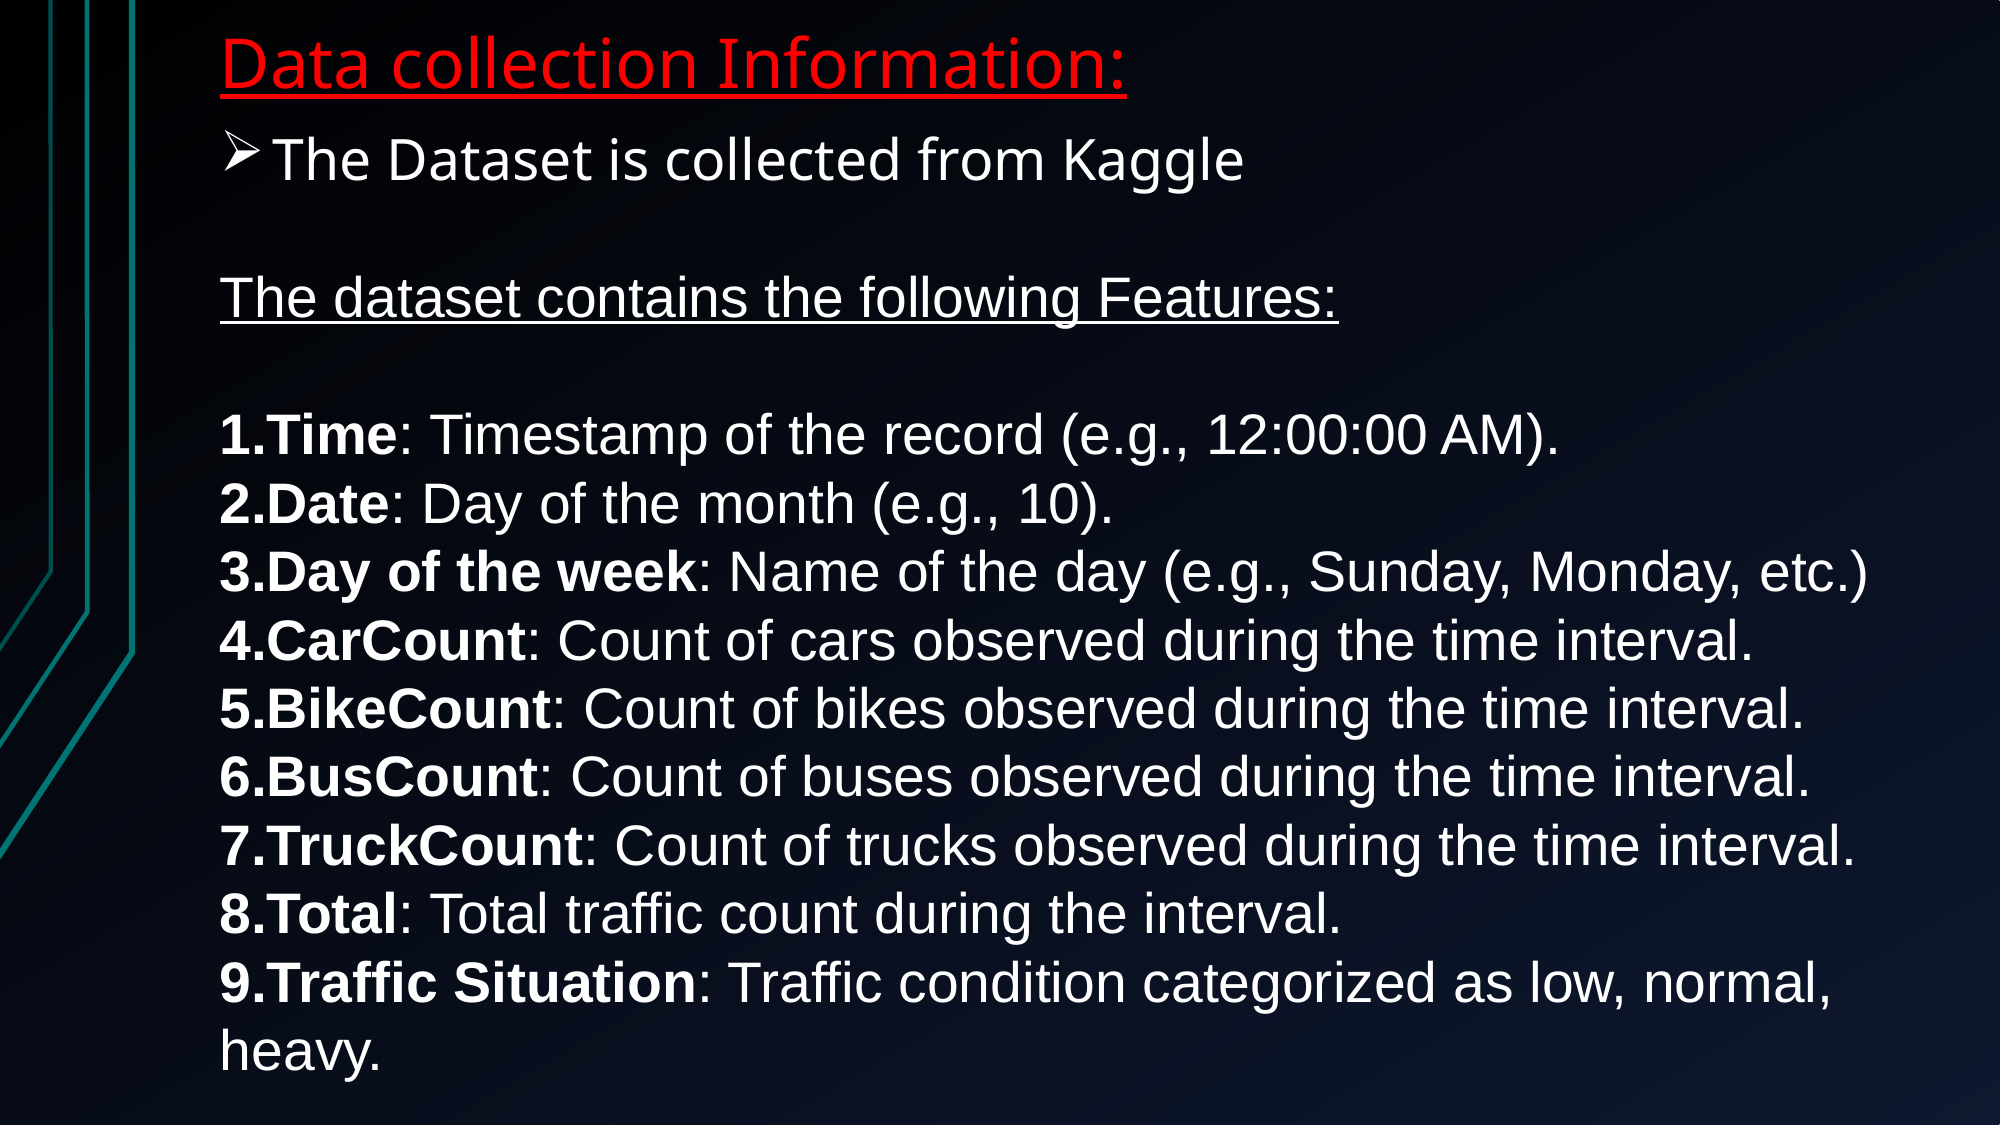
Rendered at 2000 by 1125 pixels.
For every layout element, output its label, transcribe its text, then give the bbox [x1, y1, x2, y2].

list The Dataset is collected from Kaggle The dataset contains the following Features: Time: Timestamp of the record (e.g., 12:00:00 AM). Date: Day of the month (e.g., 10). Day of the week: Name of the day (e.g., Sunday, Monday, etc.) CarCount: Count of cars observed during the time interval. BikeCount: Count of bikes observed during the time interval. BusCount: Count of buses observed during the time interval. TruckCount: Count of trucks observed during the time interval. Total: Total traffic count during the interval. Traffic Situation: Traffic condition categorized as low, normal, heavy. [199, 113, 1900, 1106]
title Data collection Information: [199, 19, 1900, 113]
